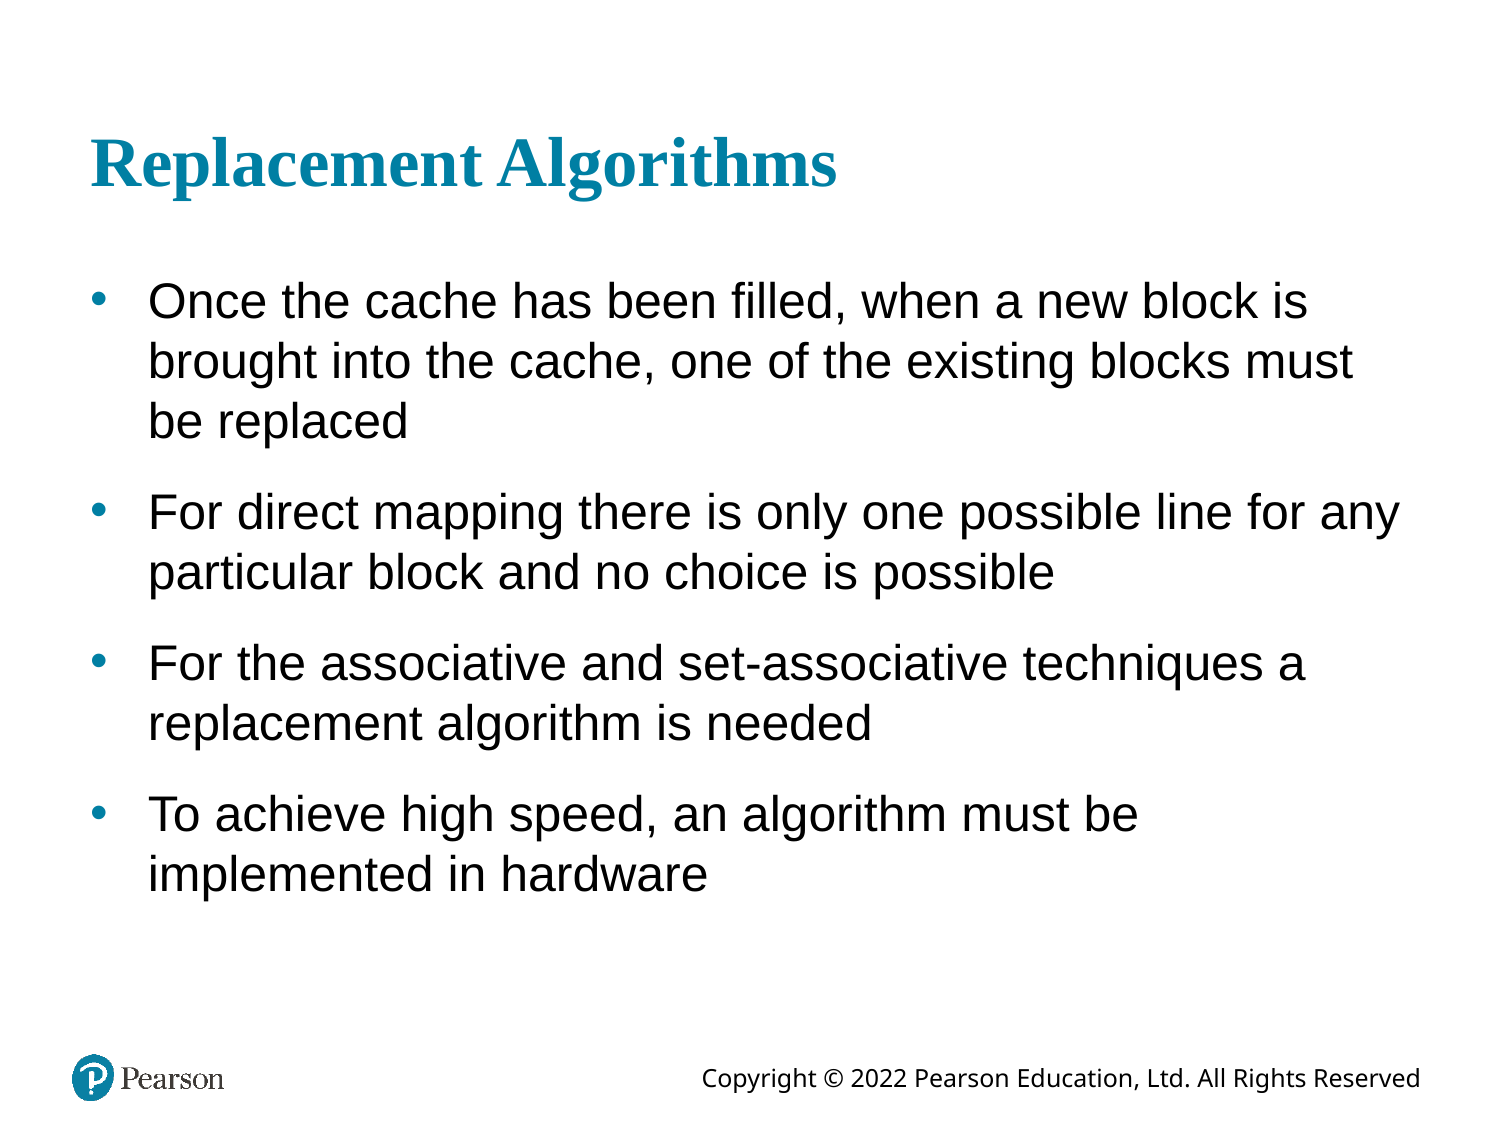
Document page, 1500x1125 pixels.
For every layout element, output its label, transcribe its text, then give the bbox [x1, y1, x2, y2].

picture [72, 1054, 88, 1070]
title Replacement Algorithms [75, 35, 1425, 216]
picture [81, 1063, 106, 1088]
picture [72, 1088, 82, 1101]
list Once the cache has been filled, when a new block is brought into the cache, one of the existing blocks must be replaced For direct mapping there is only one possible line for any particular block and no choice is possible For the associative and set-associative techniques a replacement algorithm is needed To achieve high speed, an algorithm must be implemented in hardware [75, 253, 1425, 996]
picture [99, 1054, 224, 1101]
